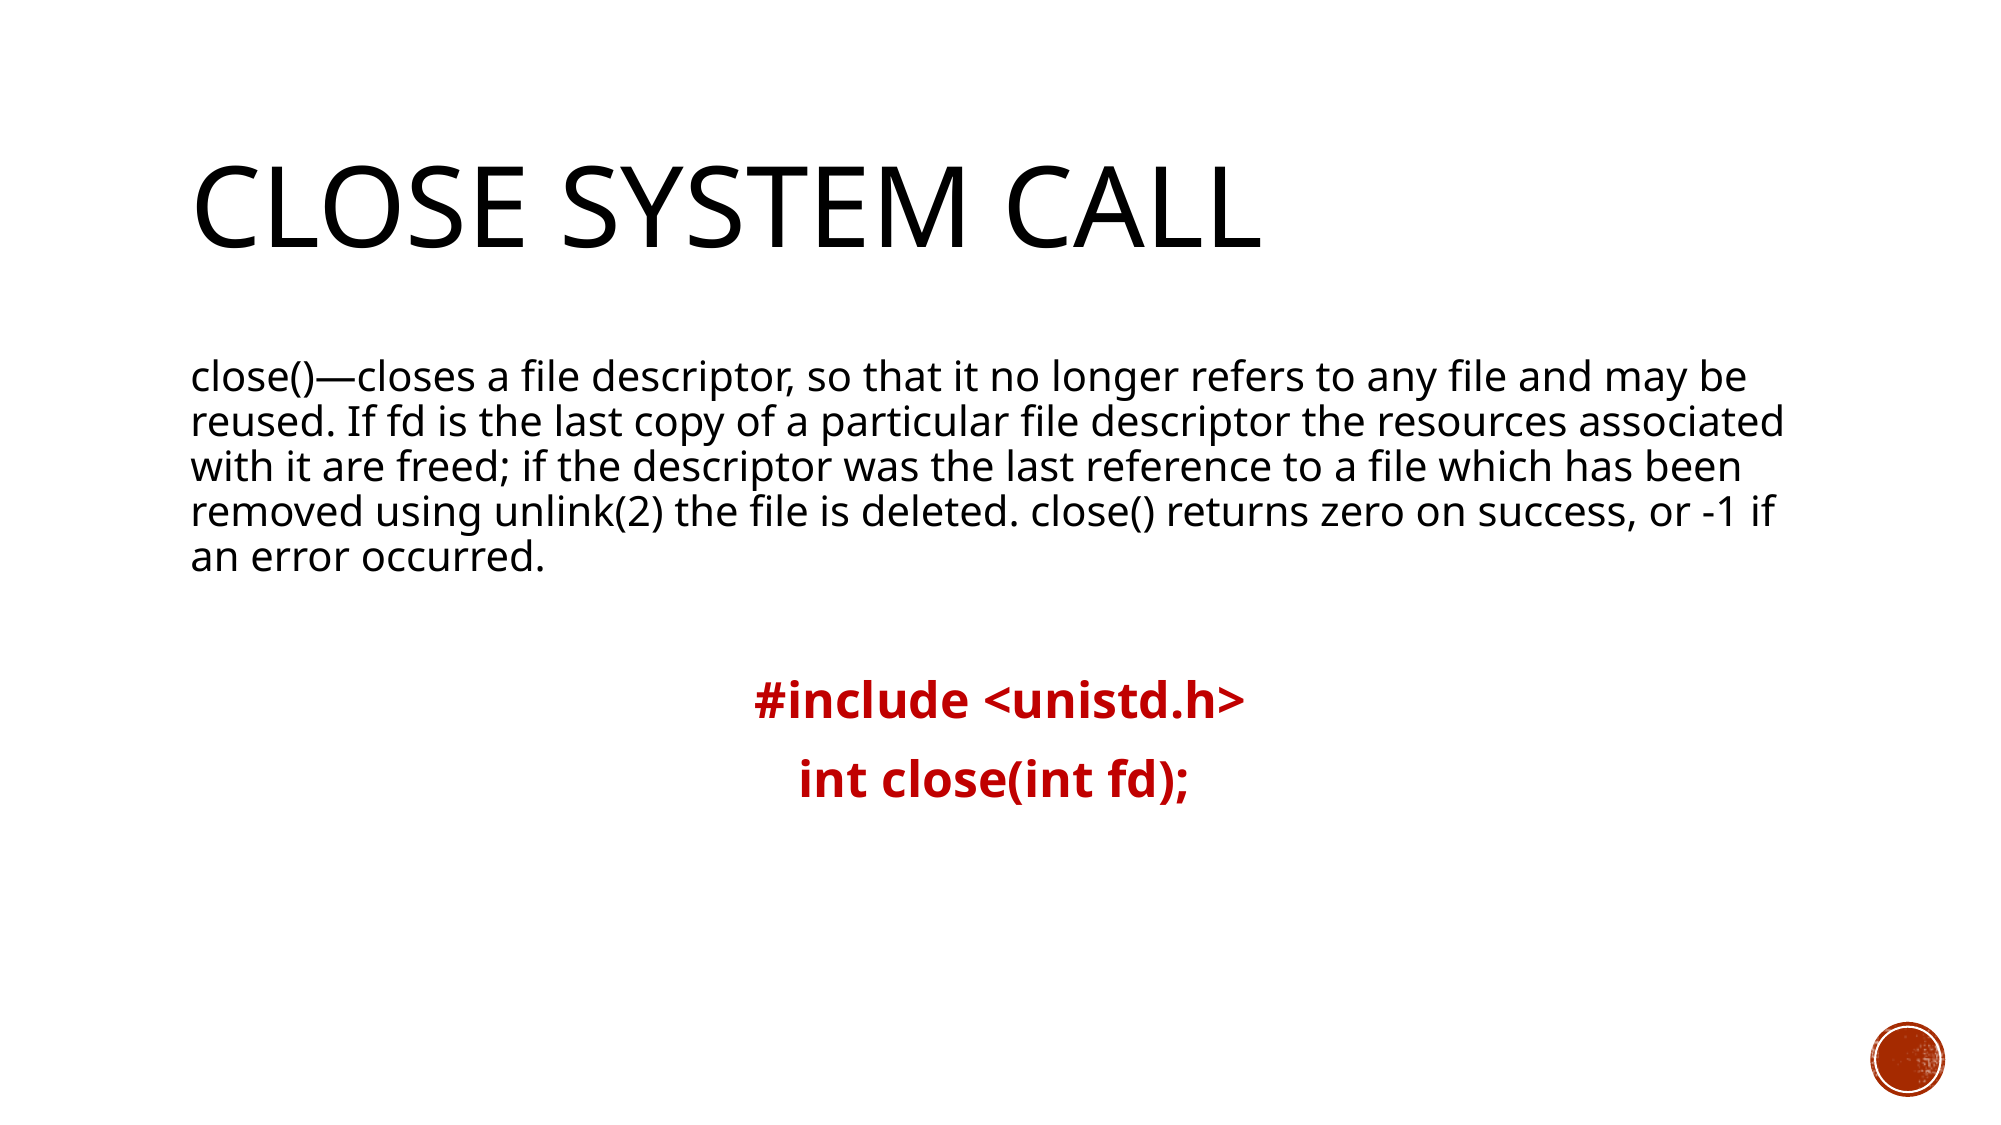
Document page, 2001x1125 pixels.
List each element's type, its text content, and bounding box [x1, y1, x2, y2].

title Close system Call [175, 79, 1826, 344]
list close()—closes a file descriptor, so that it no longer refers to any file and may be reused. If fd is the last copy of a particular file descriptor the resources associated with it are freed; if the descriptor was the last reference to a file which has been removed using unlink(2) the file is deleted. close() returns zero on success, or -1 if an error occurred. #include <unistd.h> int close(int fd); [175, 348, 1826, 1013]
